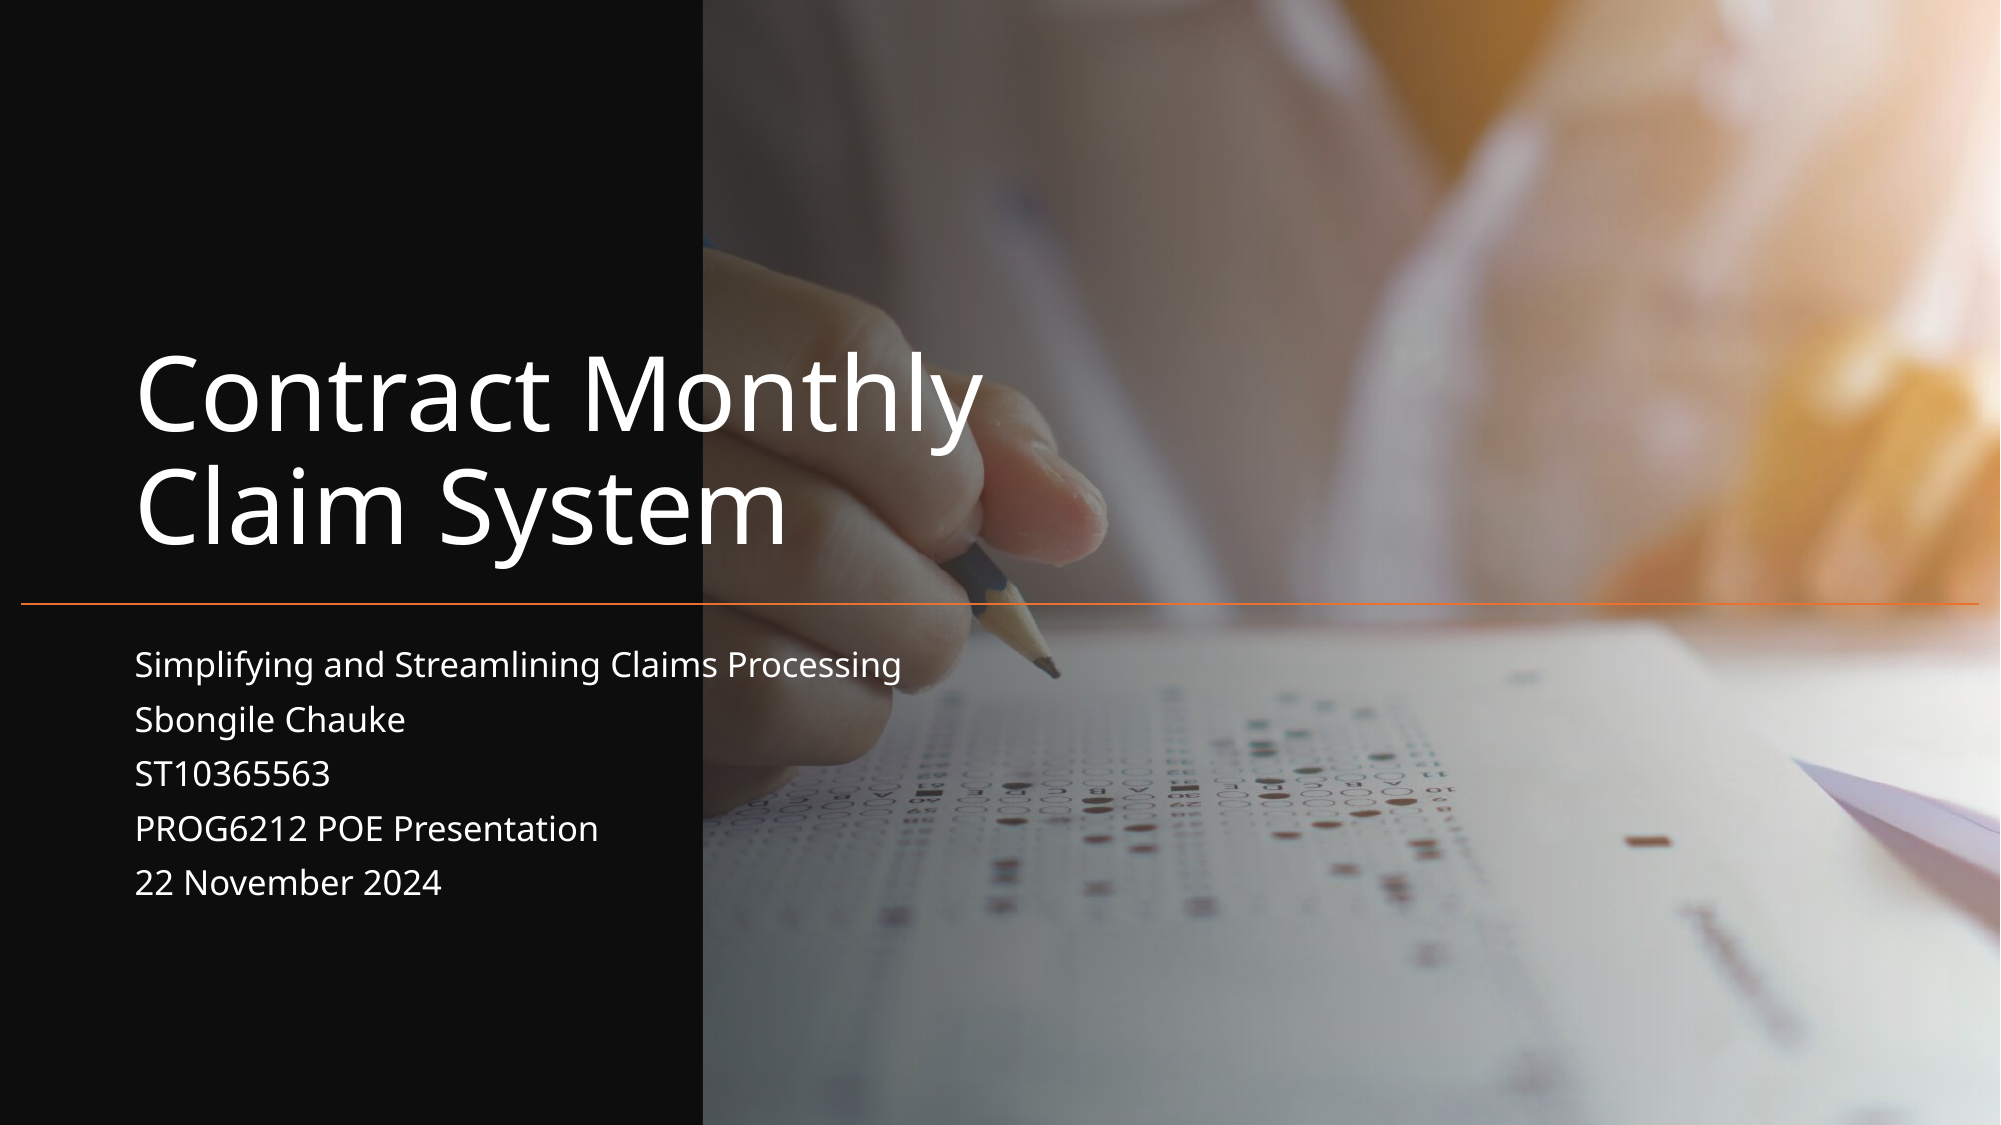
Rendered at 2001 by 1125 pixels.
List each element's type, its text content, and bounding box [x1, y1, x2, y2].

subtitle Simplifying and Streamlining Claims Processing Sbongile Chauke ST10365563 PROG6212 POE Presentation 22 November 2024 [119, 640, 702, 912]
title Contract Monthly Claim System [119, 182, 702, 575]
text_box [0, 0, 702, 1125]
picture [702, 0, 2000, 1125]
